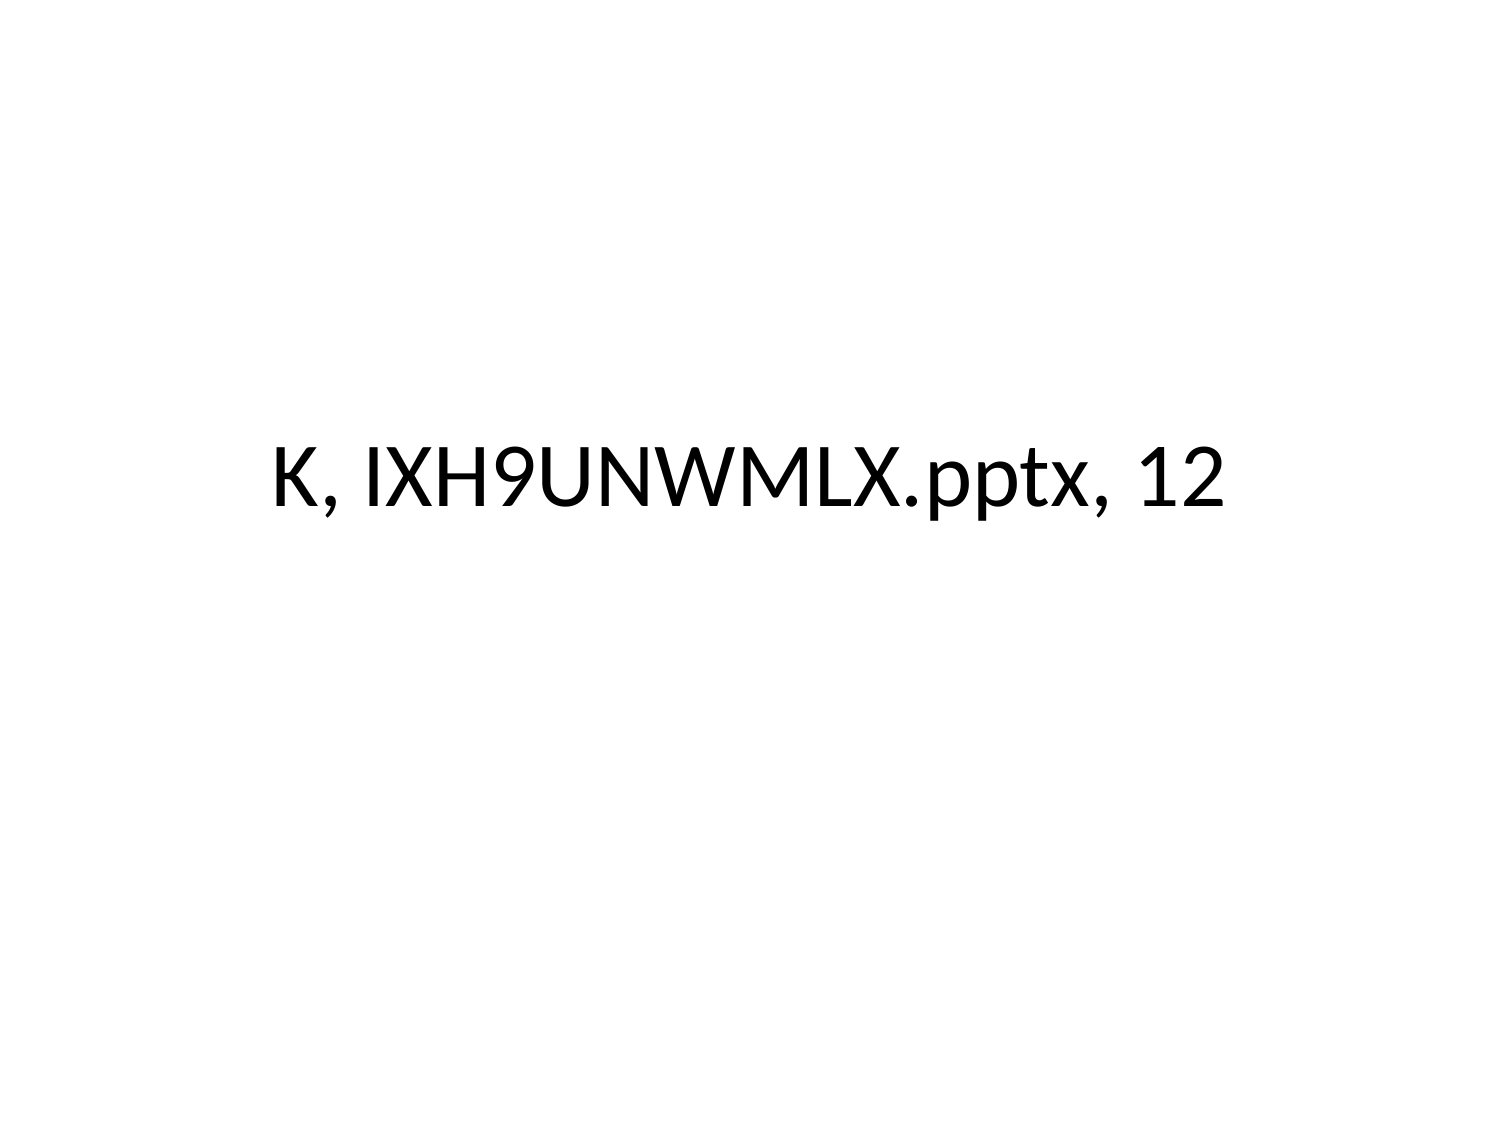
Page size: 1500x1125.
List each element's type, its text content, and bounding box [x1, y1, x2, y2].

title K, IXH9UNWMLX.pptx, 12 [112, 349, 1388, 591]
